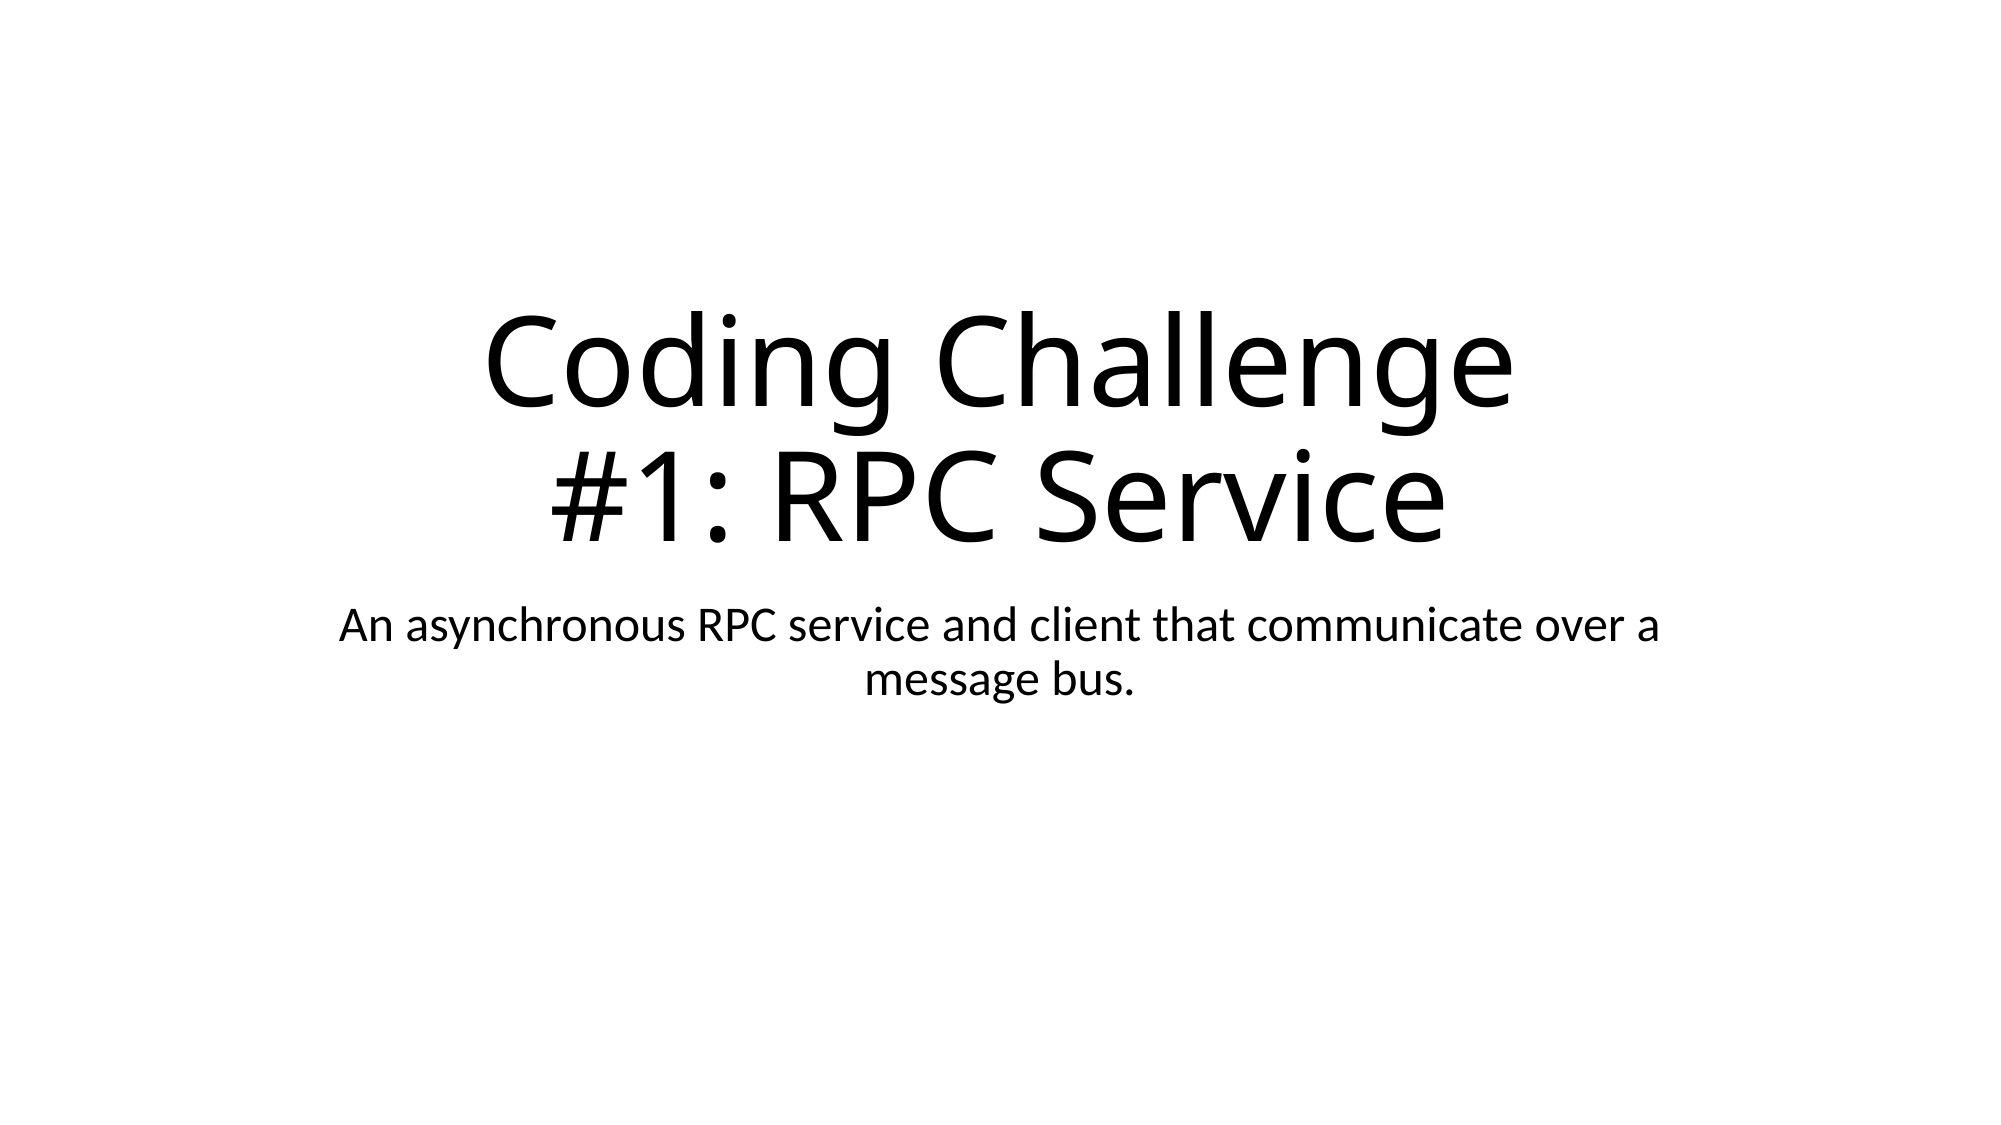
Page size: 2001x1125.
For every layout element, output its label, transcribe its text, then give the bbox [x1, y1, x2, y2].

title Coding Challenge #1: RPC Service [249, 184, 1750, 576]
subtitle An asynchronous RPC service and client that communicate over a message bus. [249, 590, 1750, 863]
